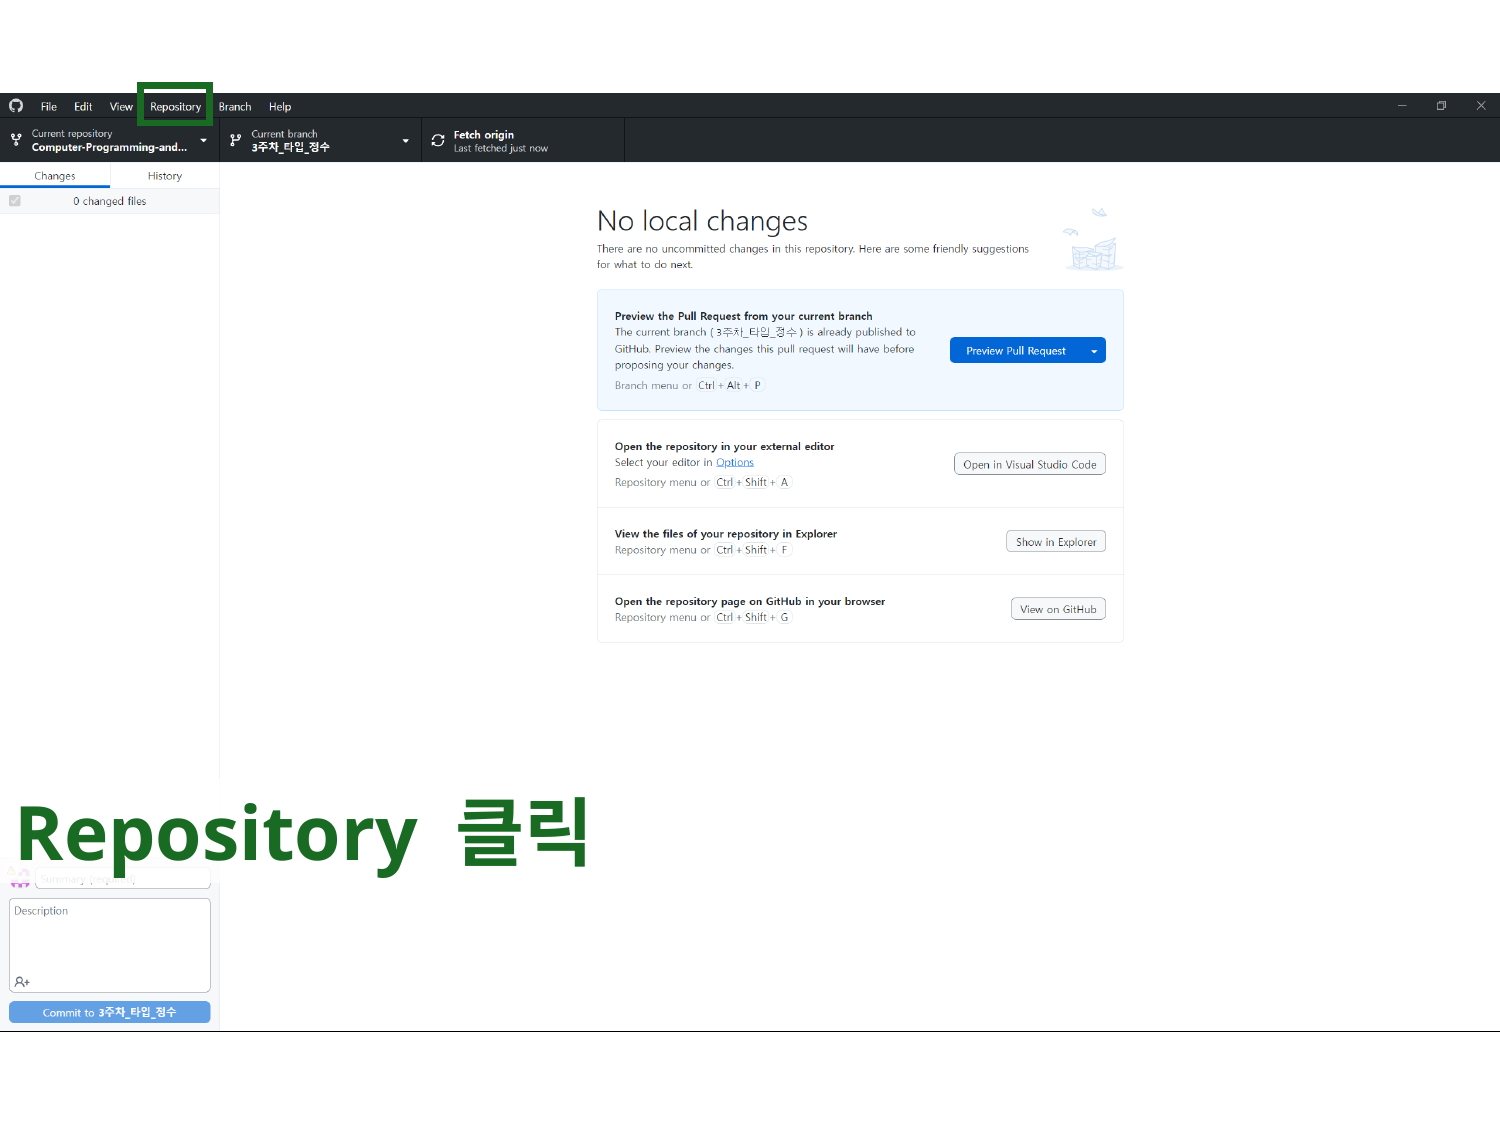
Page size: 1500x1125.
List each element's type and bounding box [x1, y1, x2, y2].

picture [0, 93, 1500, 1032]
text_box [139, 84, 211, 93]
